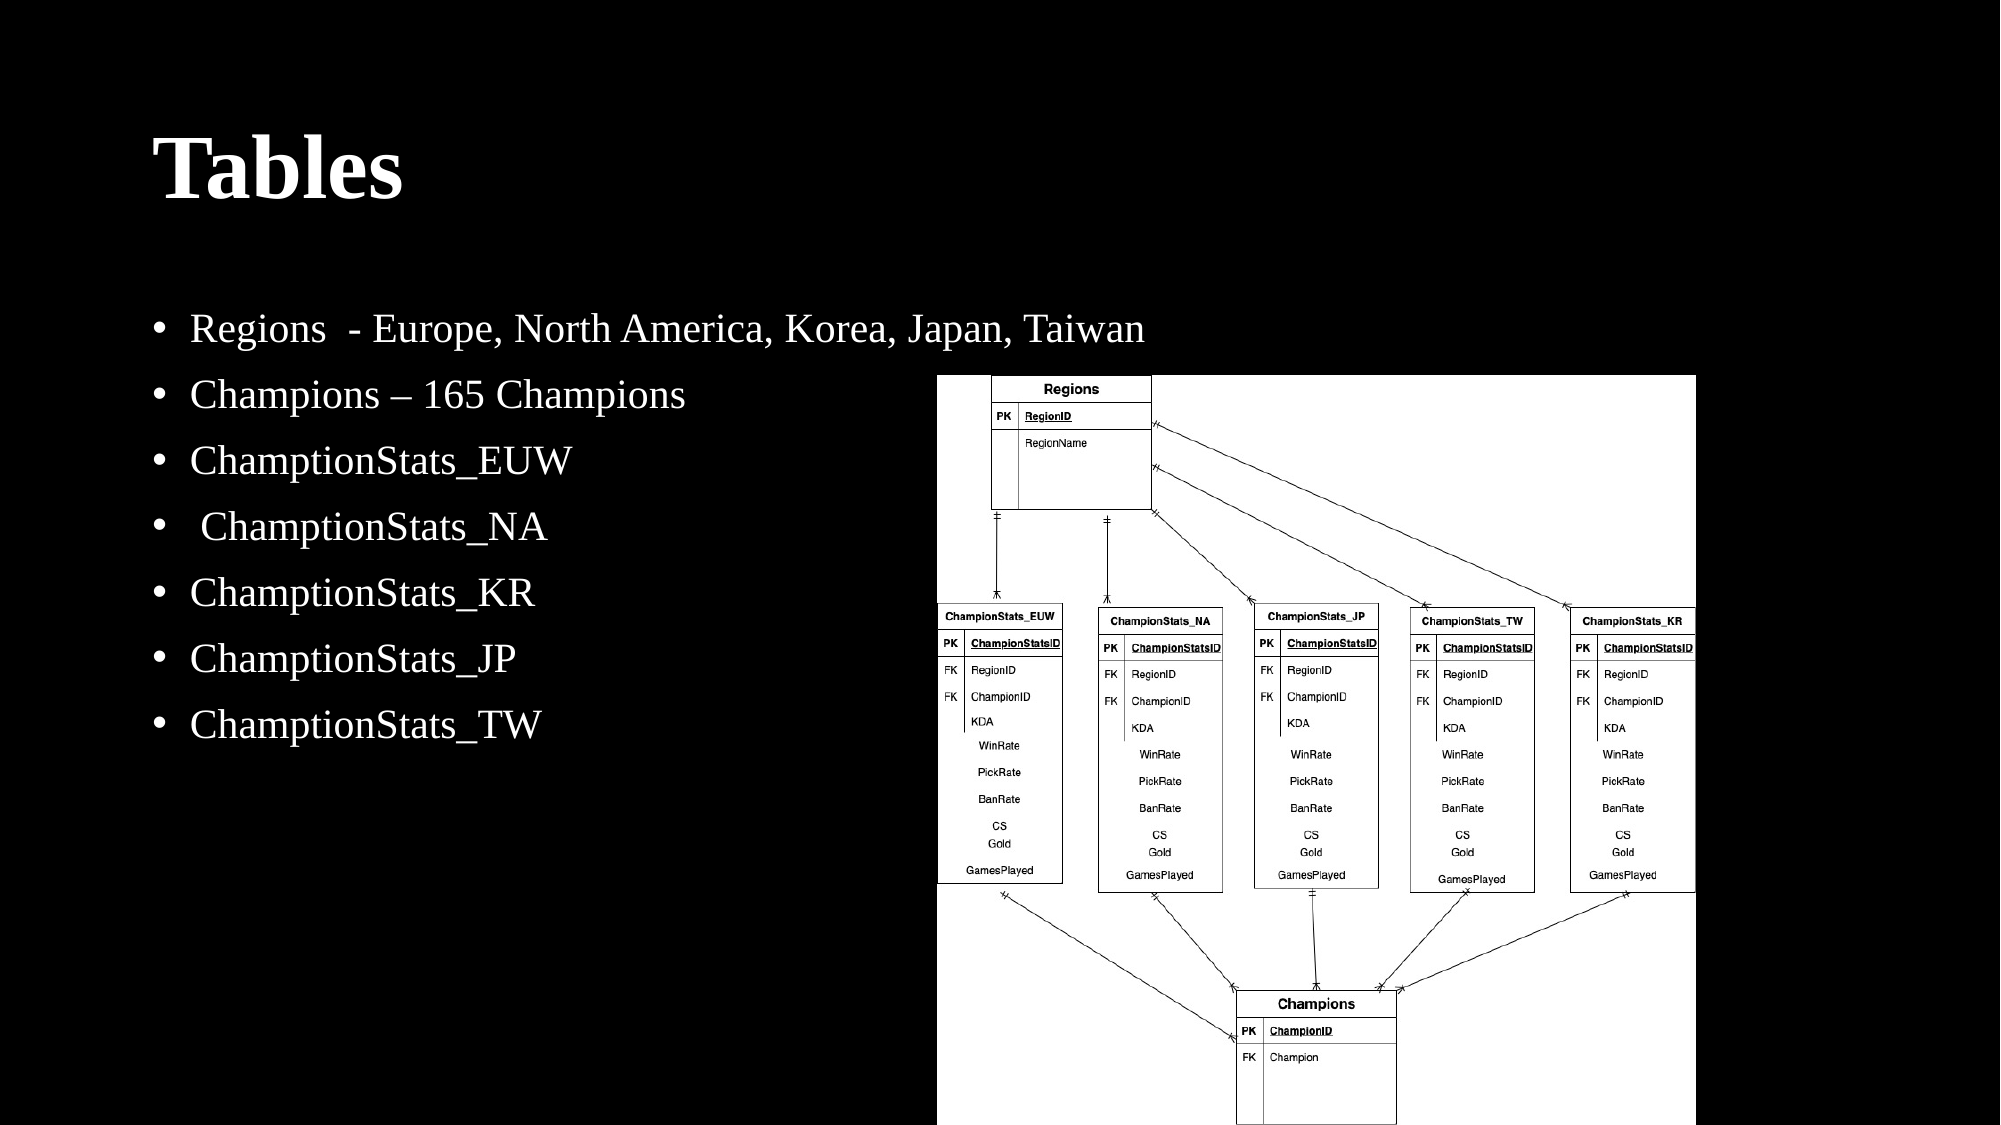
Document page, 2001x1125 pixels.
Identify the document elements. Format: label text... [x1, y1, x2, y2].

picture [936, 375, 1696, 1125]
title Tables [137, 59, 1863, 278]
list Regions - Europe, North America, Korea, Japan, Taiwan Champions – 165 Champions ChamptionStats_EUW ChamptionStats_NA ChamptionStats_KR ChamptionStats_JP ChamptionStats_TW [137, 299, 1863, 1014]
